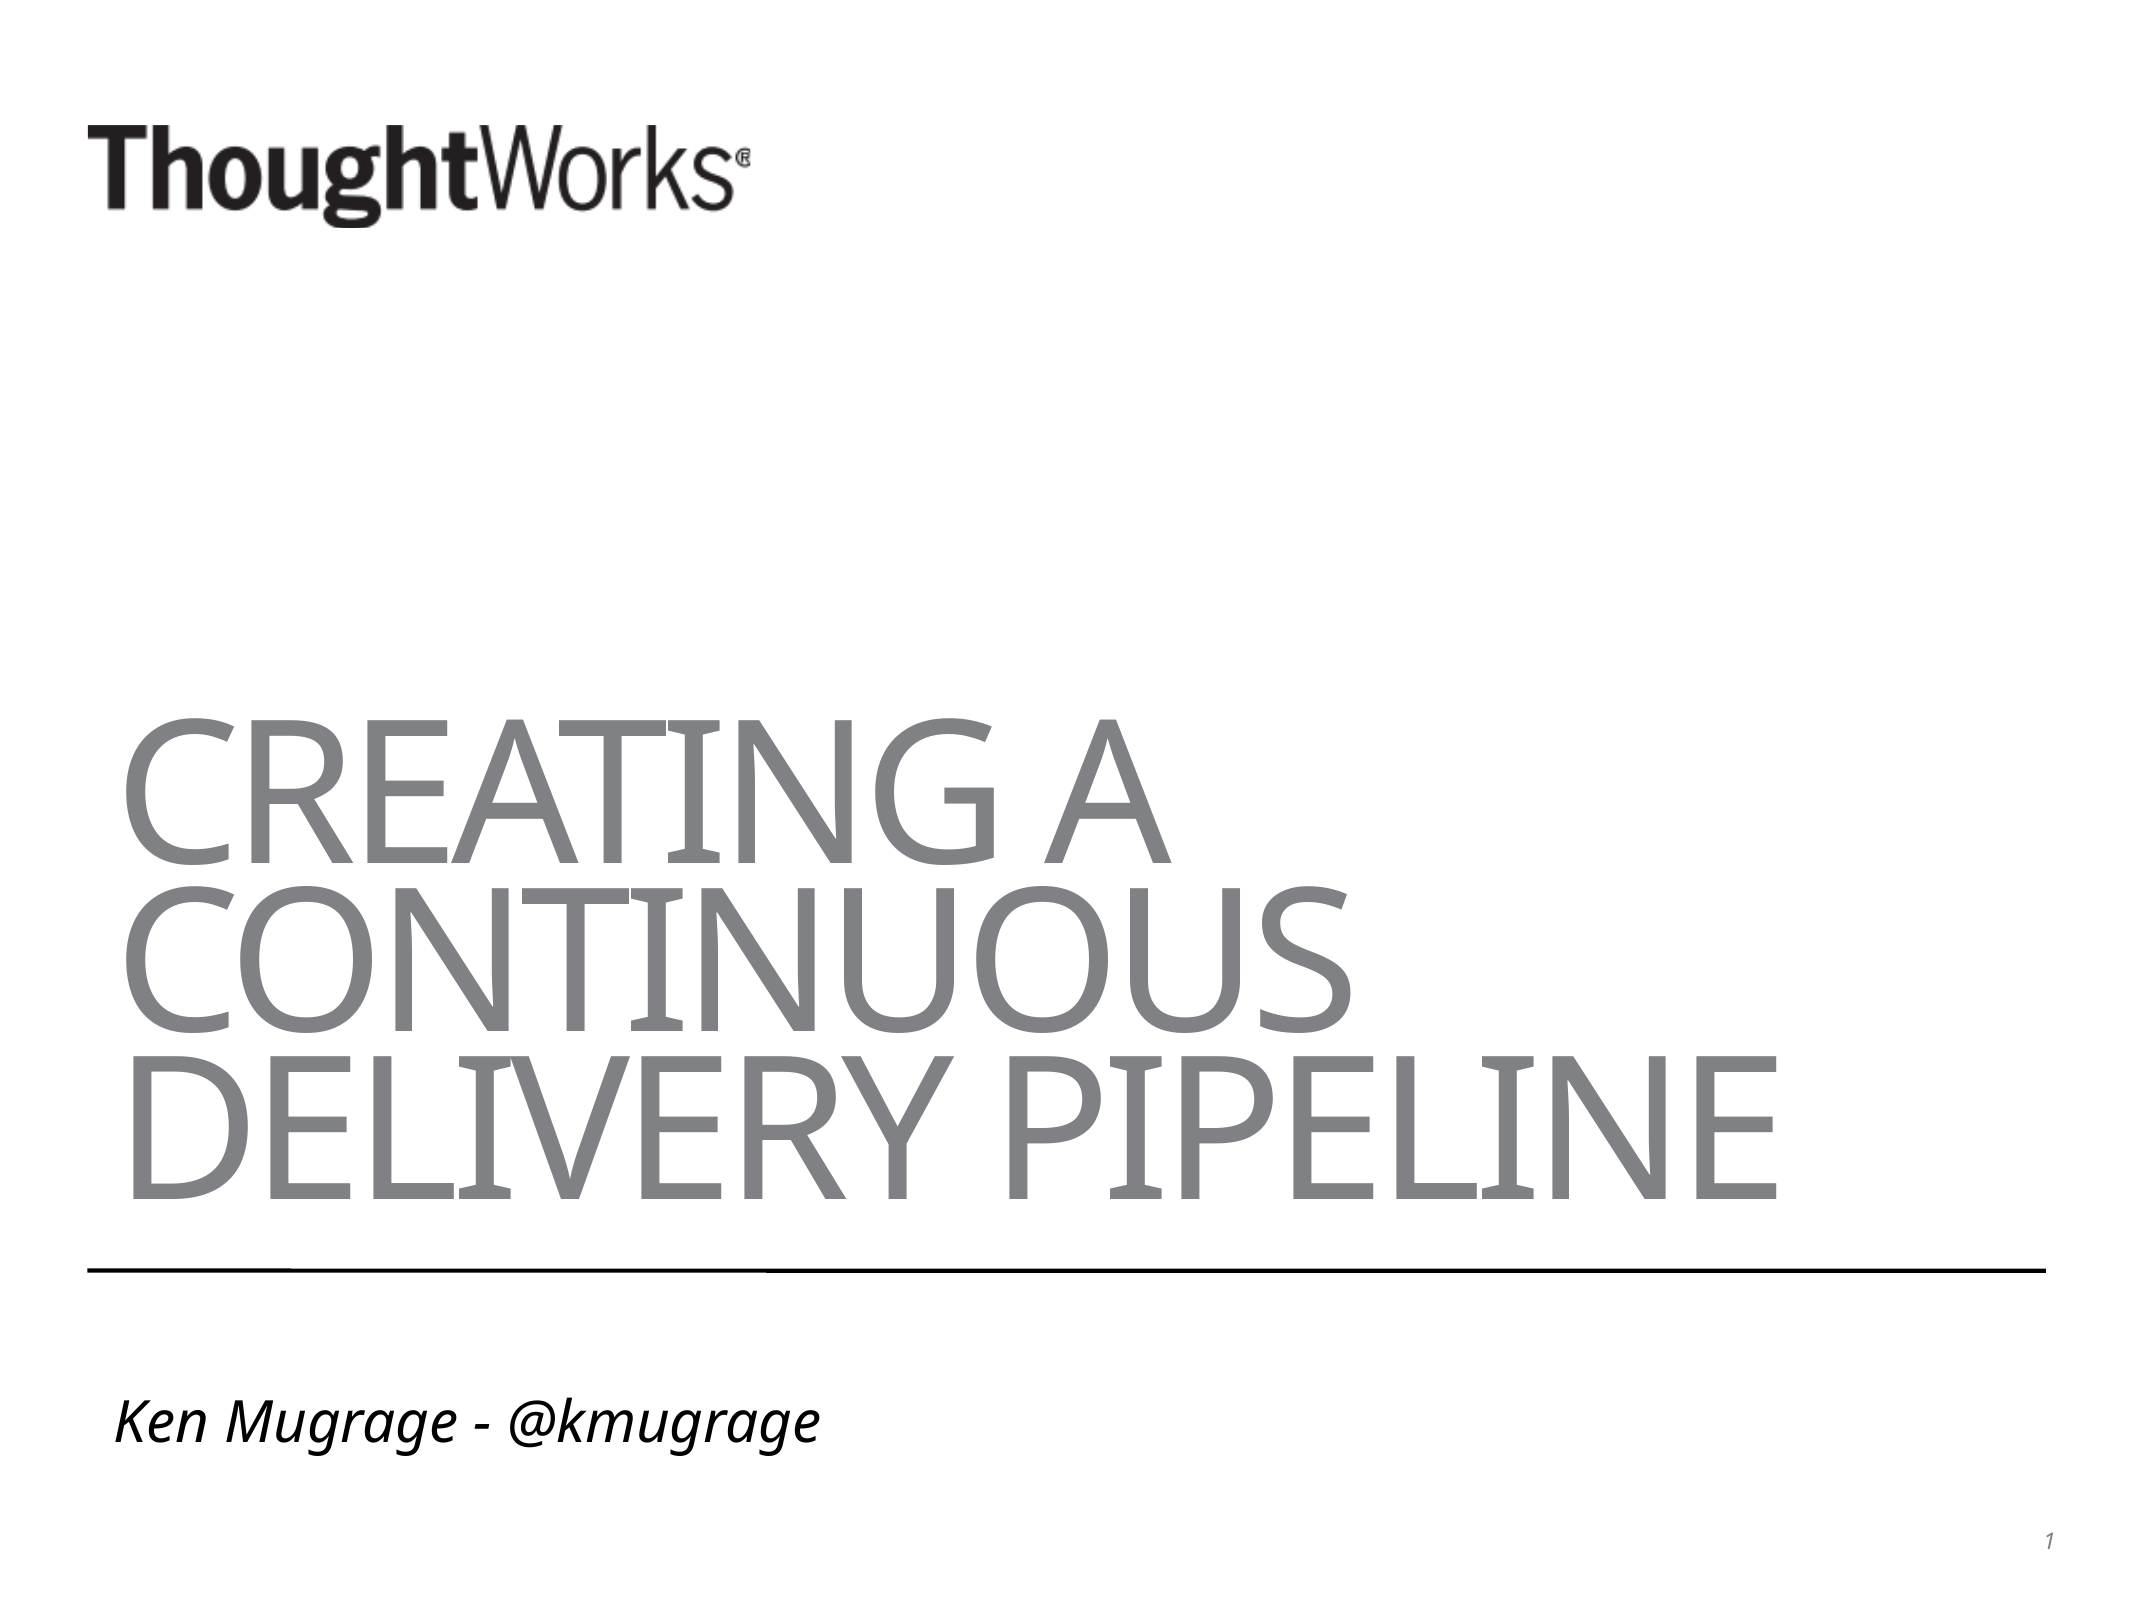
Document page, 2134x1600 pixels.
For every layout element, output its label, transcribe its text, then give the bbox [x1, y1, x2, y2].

title Creating a Continuous Delivery Pipeline [114, 306, 2071, 1234]
slide_number 1 [2026, 1518, 2071, 1567]
list Ken Mugrage - @kmugrage [113, 1370, 2072, 1559]
